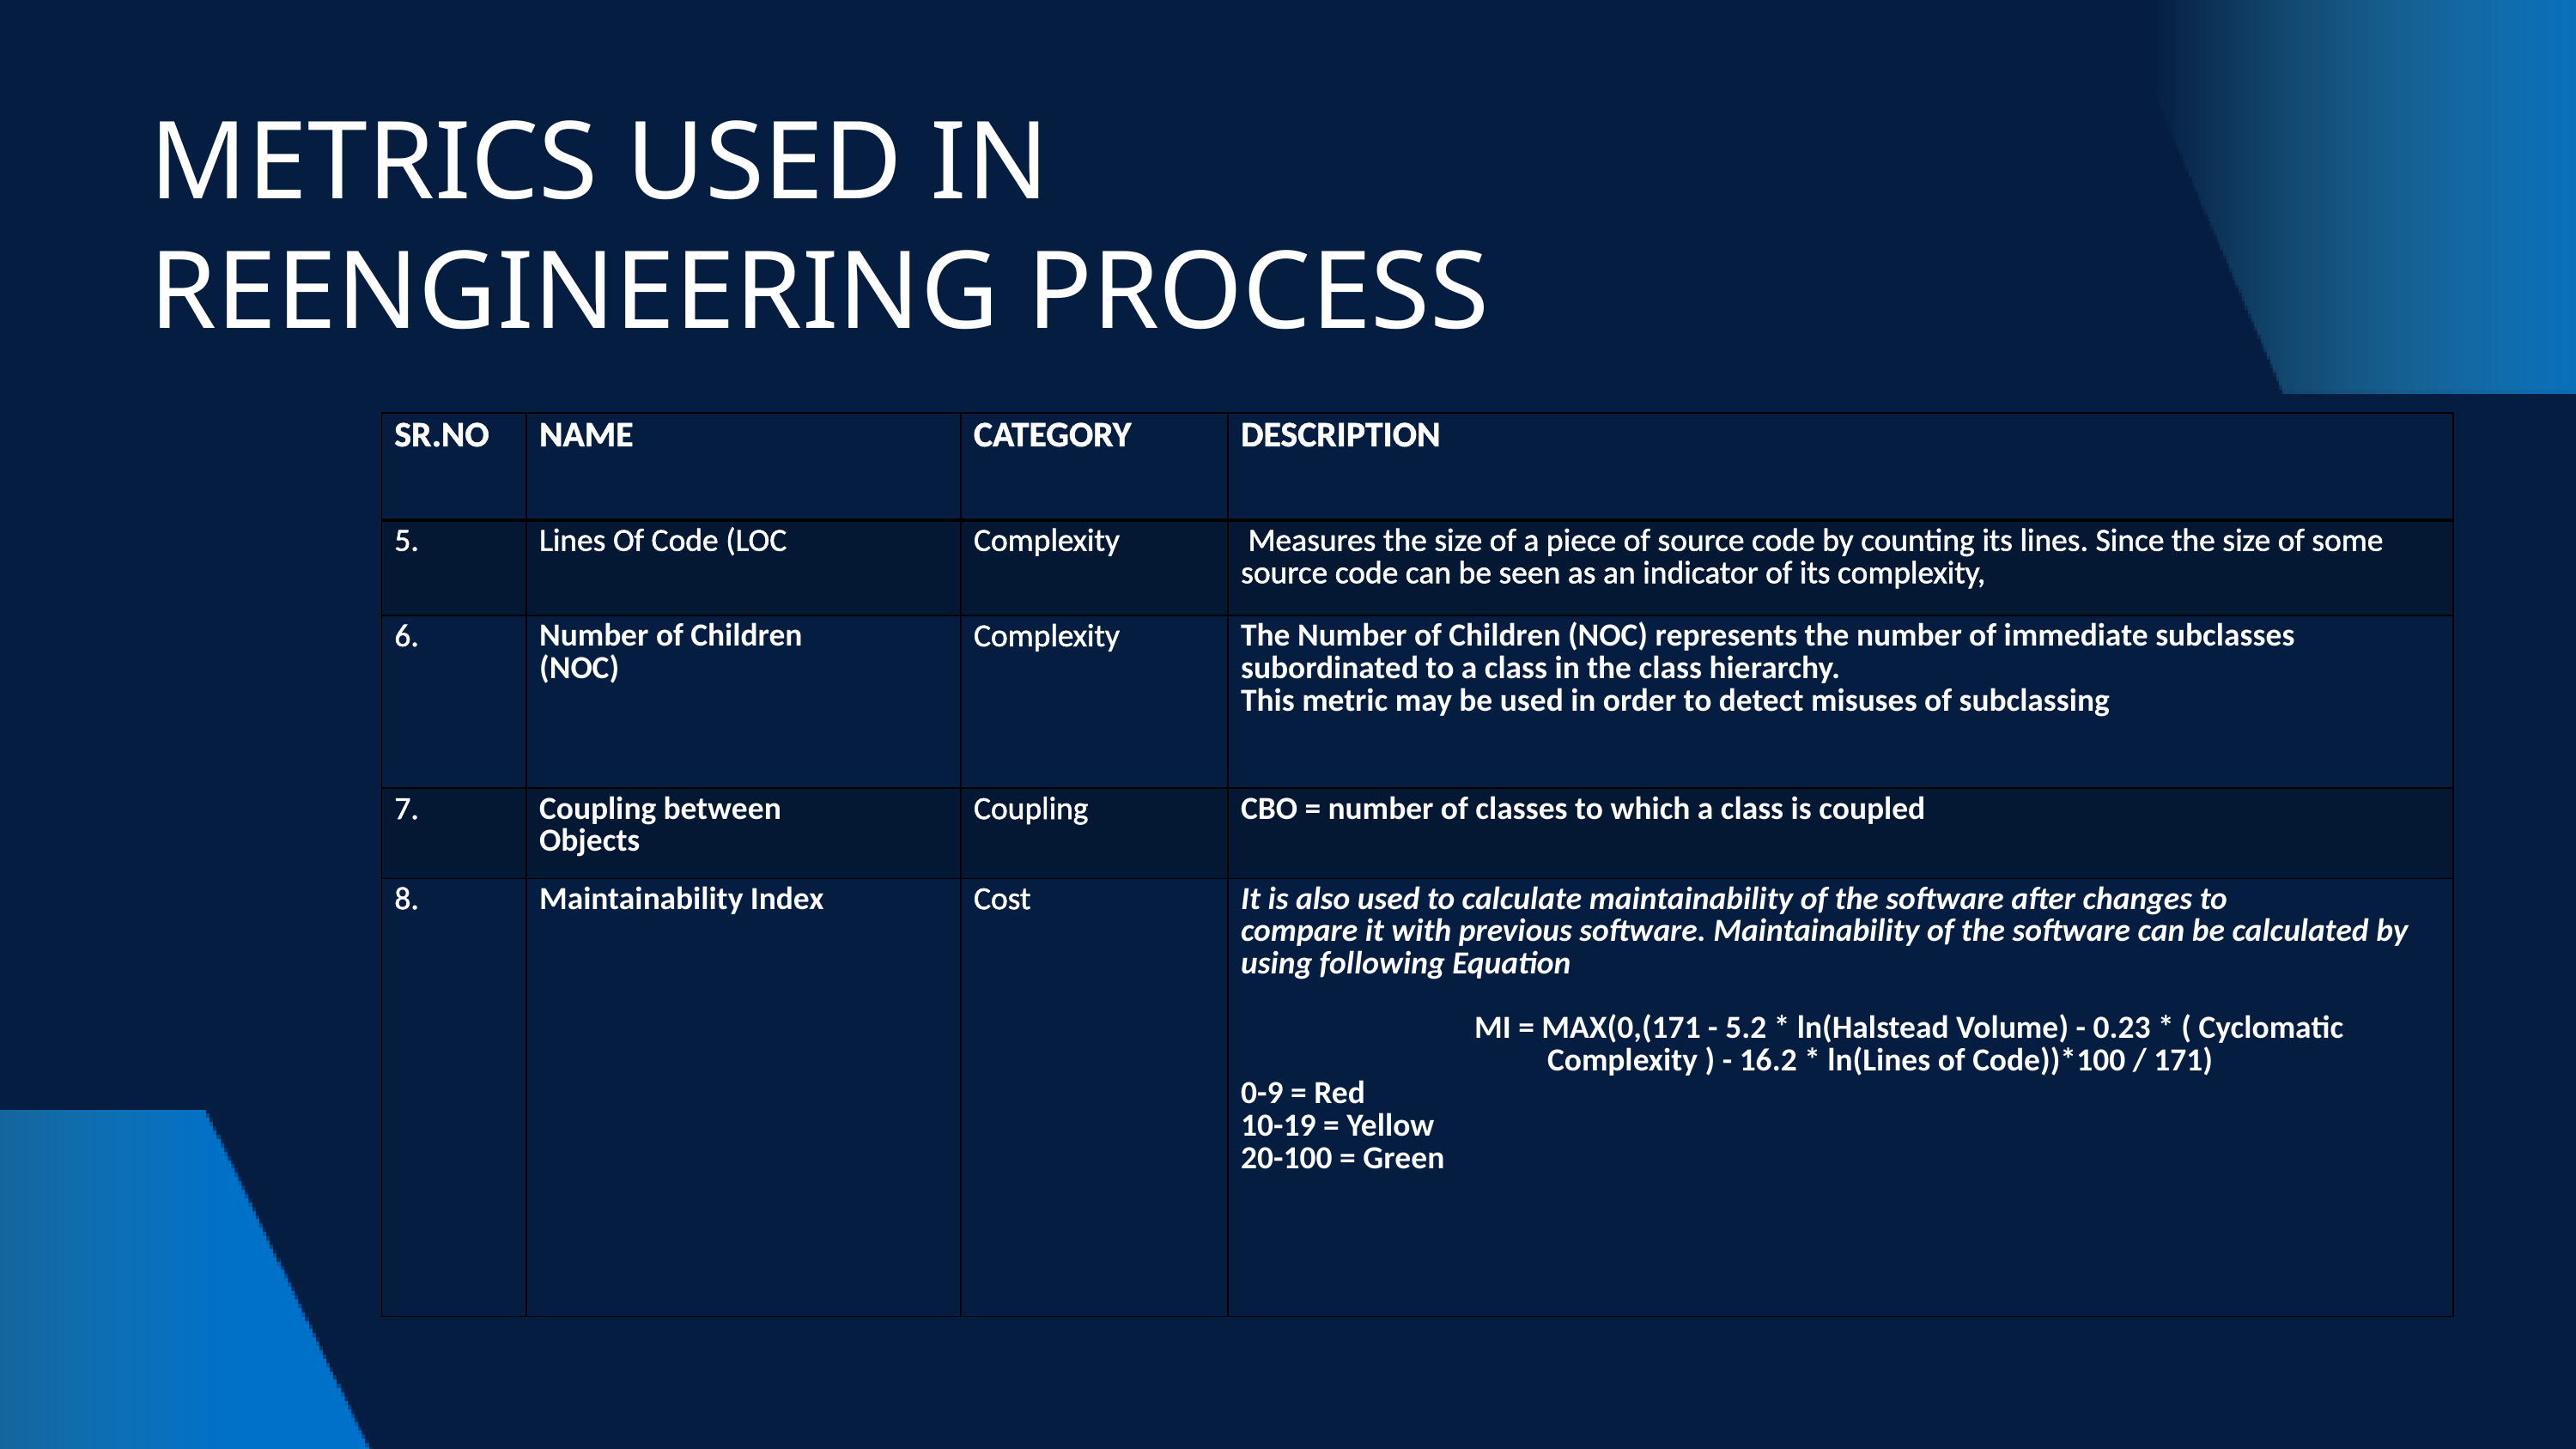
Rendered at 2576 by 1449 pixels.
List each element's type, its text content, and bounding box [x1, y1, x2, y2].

table_cell Coupling [962, 789, 1227, 878]
table_cell Cost [962, 879, 1227, 1316]
text_box [2114, 0, 2576, 395]
table_cell 6. [382, 616, 526, 787]
table_cell 5. [382, 522, 526, 615]
table_header SR.NO [382, 414, 526, 518]
table_cell CBO = number of classes to which a class is coupled [1229, 789, 2452, 878]
table_cell Number of Children (NOC) [527, 616, 960, 787]
table_cell Complexity [962, 522, 1227, 615]
table_cell Measures the size of a piece of source code by counting its lines. Since the size of some source code can be seen as an indicator of its complexity, [1229, 522, 2452, 615]
table_cell It is also used to calculate maintainability of the software after changes to compare it with previous software. Maintainability of the software can be calculated by using following Equation MI = MAX(0,(171 - 5.2 * ln(Halstead Volume) - 0.23 * ( Cyclomatic Complexity ) - 16.2 * ln(Lines of Code))*100 / 171) 0-9 = Red 10-19 = Yellow 20-100 = Green [1229, 879, 2452, 1316]
text_box METRICS USED IN REENGINEERING PROCESS [149, 91, 1674, 350]
table_cell Complexity [962, 616, 1227, 787]
table_cell Lines Of Code (LOC [527, 522, 960, 615]
table_header DESCRIPTION [1229, 414, 2452, 518]
table_cell 8. [382, 879, 526, 1316]
table_cell The Number of Children (NOC) represents the number of immediate subclasses subordinated to a class in the class hierarchy. This metric may be used in order to detect misuses of subclassing [1229, 616, 2452, 787]
table_cell Coupling between Objects [527, 789, 960, 878]
table_header NAME [527, 414, 960, 518]
table_cell 7. [382, 789, 526, 878]
table_header CATEGORY [962, 414, 1227, 518]
text_box [0, 1110, 398, 1449]
table_cell Maintainability Index [527, 879, 960, 1316]
